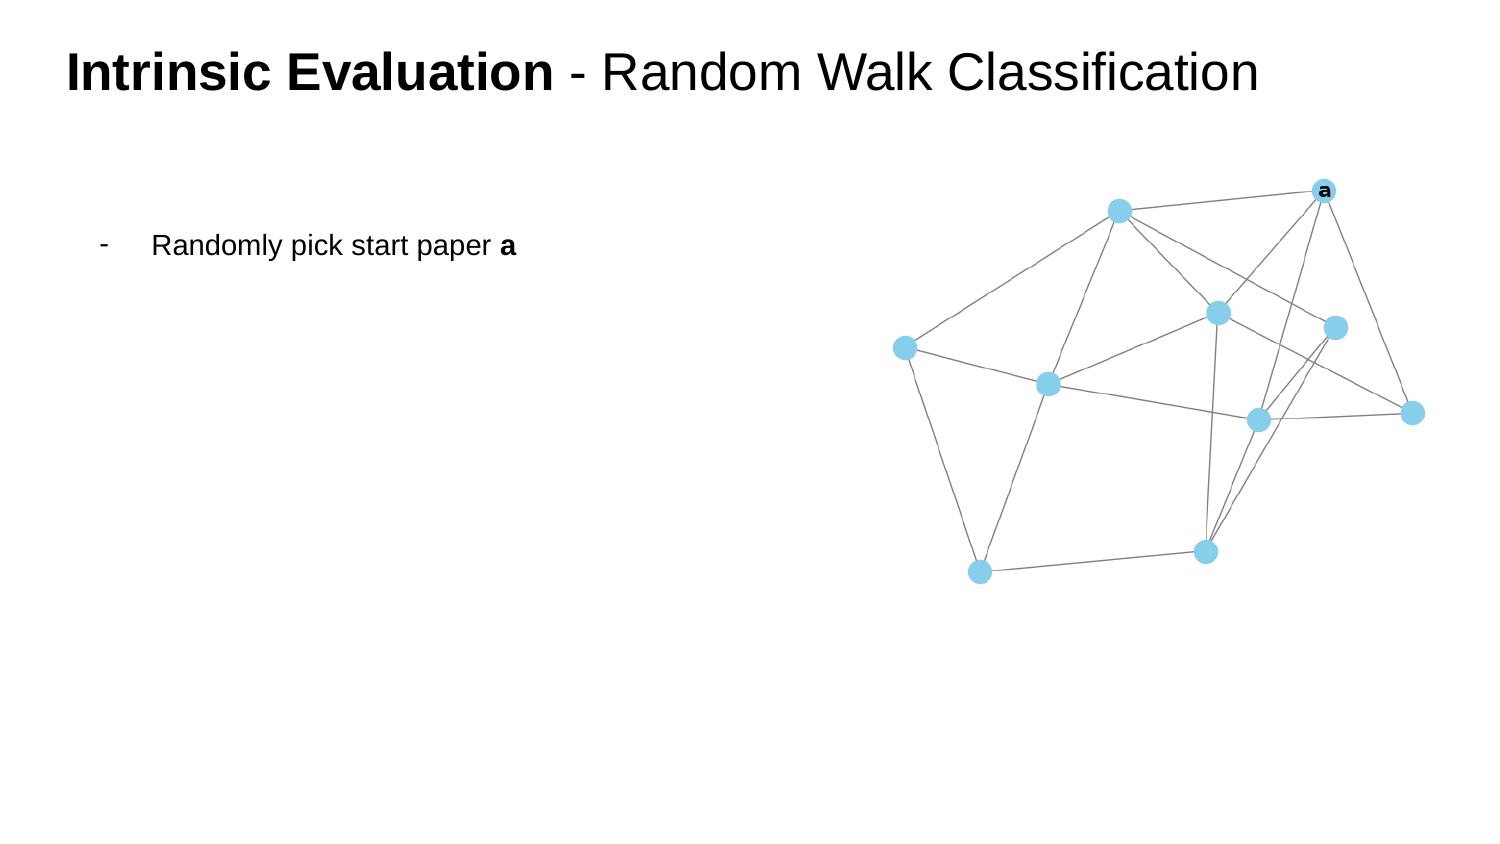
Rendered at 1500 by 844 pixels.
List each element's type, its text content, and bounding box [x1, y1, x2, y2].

title Intrinsic Evaluation - Random Walk Classification [51, 22, 1449, 117]
picture [840, 141, 1476, 621]
text_box Randomly pick start paper a [61, 210, 817, 574]
